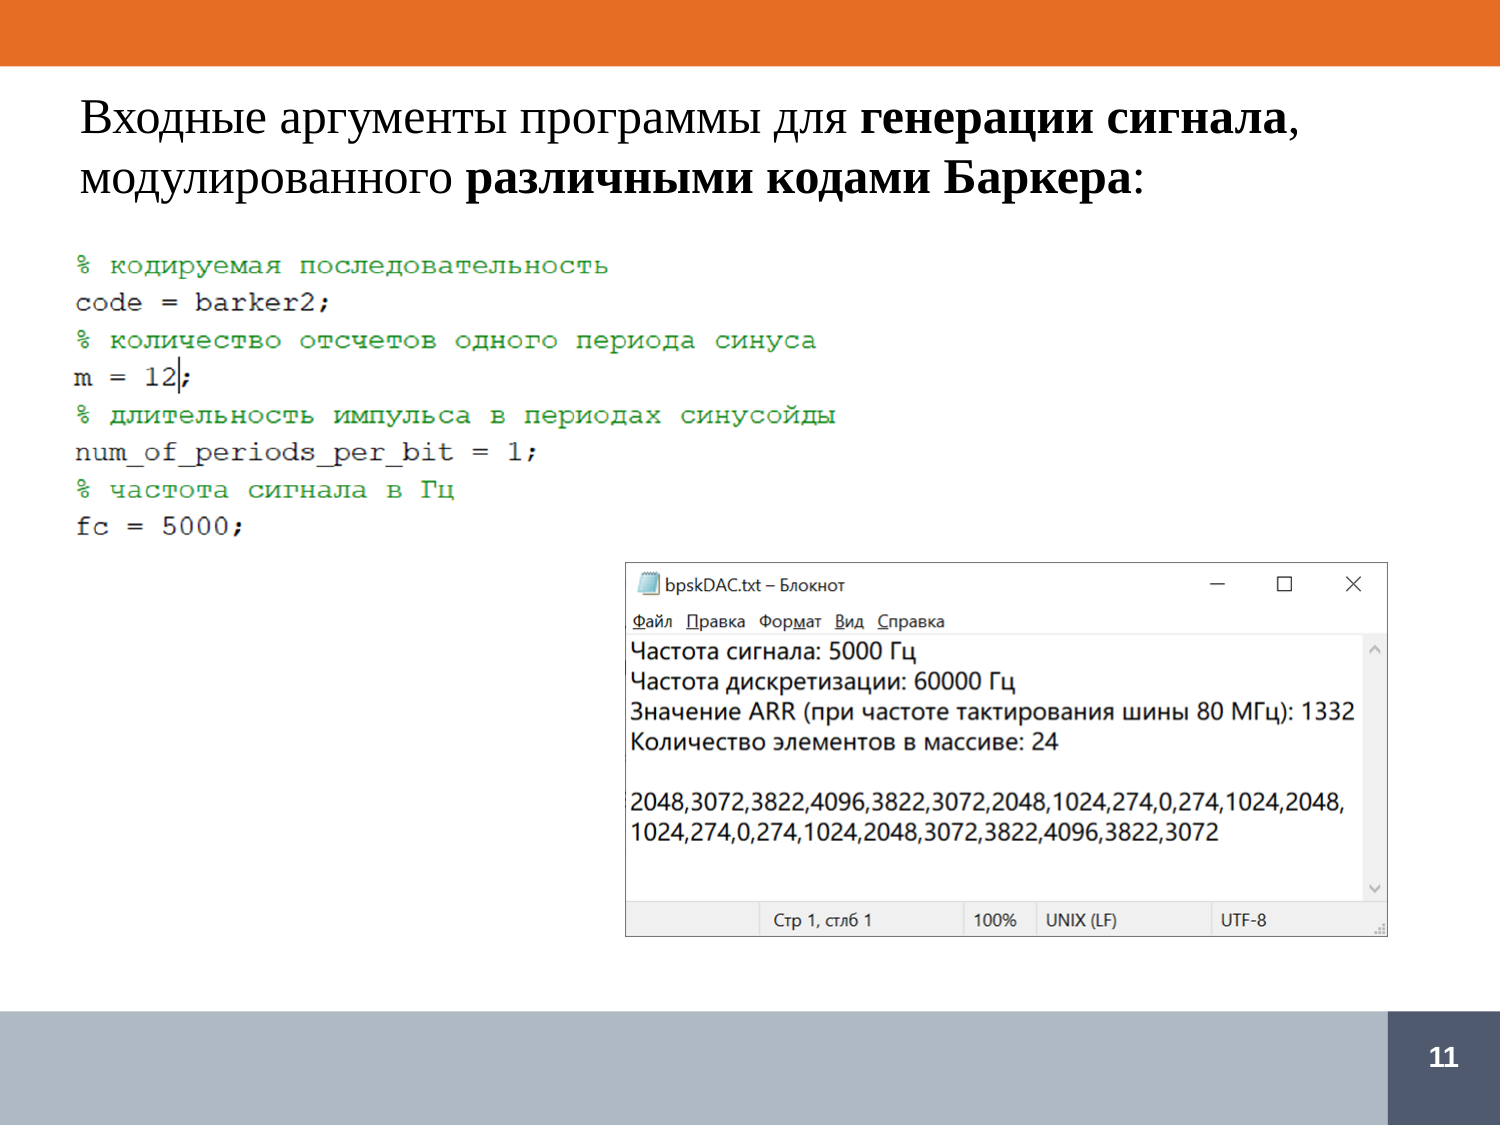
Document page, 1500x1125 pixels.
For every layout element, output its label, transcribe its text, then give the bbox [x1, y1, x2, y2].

title Входные аргументы программы для генерации сигнала, модулированного различными кодами Баркера: [64, 75, 1417, 212]
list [60, 248, 889, 558]
slide_number 11 [1387, 1030, 1500, 1107]
picture [625, 562, 1388, 937]
